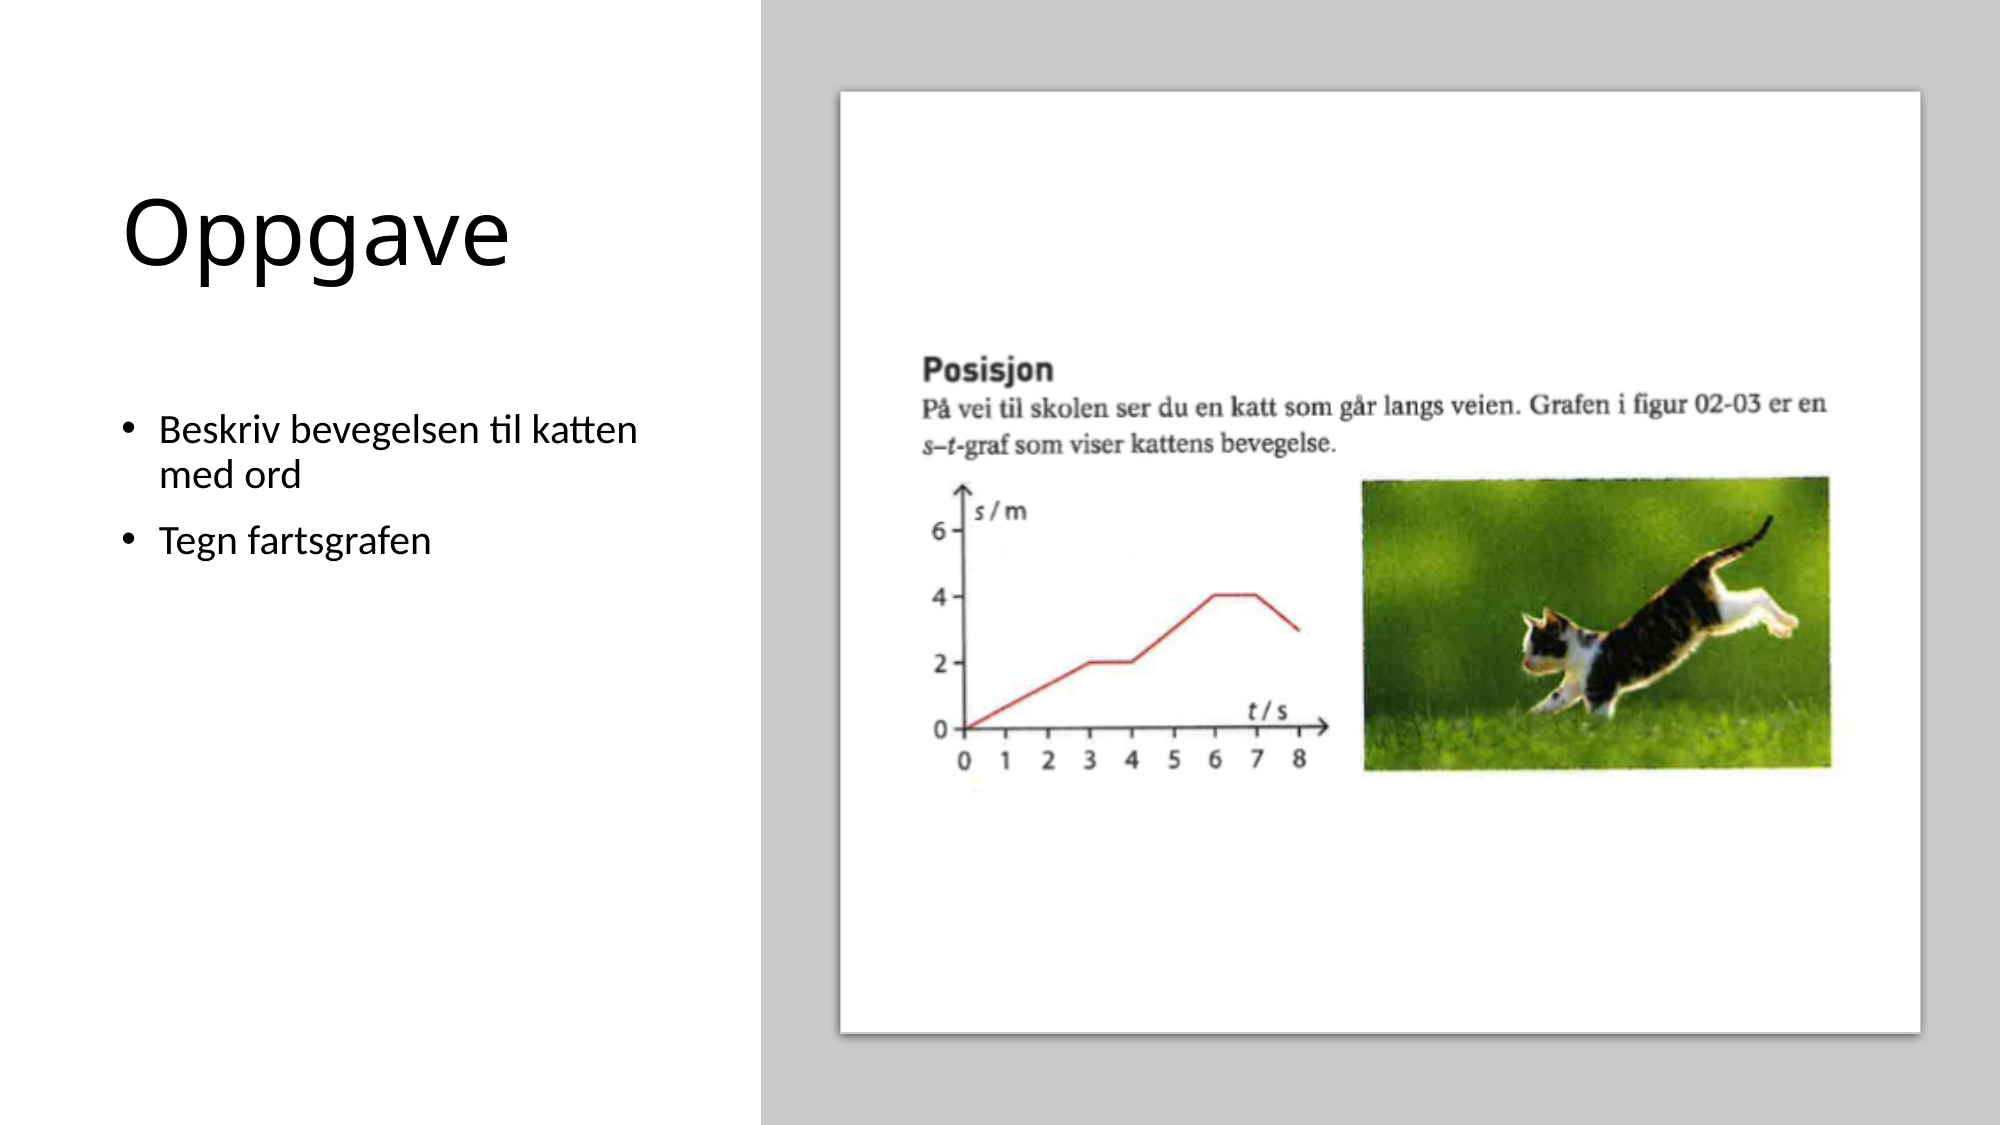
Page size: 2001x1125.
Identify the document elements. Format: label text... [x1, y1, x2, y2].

list Beskriv bevegelsen til katten med ord Tegn fartsgrafen [106, 399, 682, 1021]
text_box [839, 90, 1922, 1034]
text_box [760, 0, 2000, 1125]
picture [886, 331, 1875, 794]
title Oppgave [106, 103, 682, 370]
